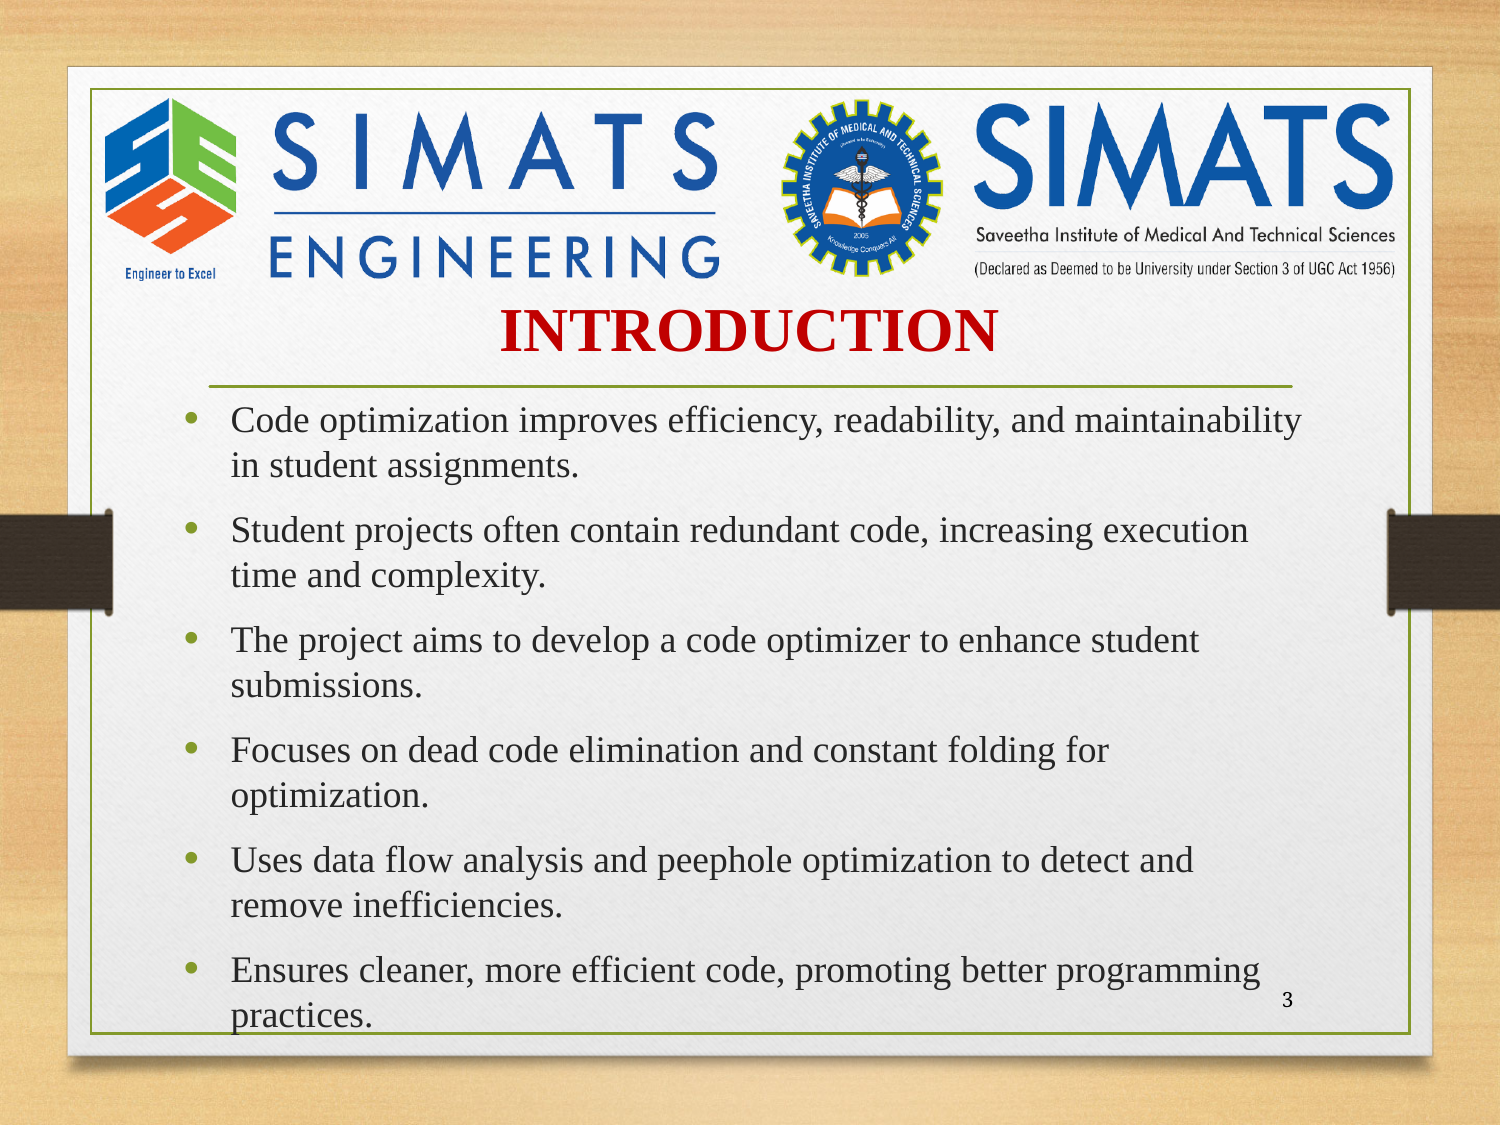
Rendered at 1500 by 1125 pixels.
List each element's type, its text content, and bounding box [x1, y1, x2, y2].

list Code optimization improves efficiency, readability, and maintainability in student assignments. Student projects often contain redundant code, increasing execution time and complexity. The project aims to develop a code optimizer to enhance student submissions. Focuses on dead code elimination and constant folding for optimization. Uses data flow analysis and peephole optimization to detect and remove inefficiencies. Ensures cleaner, more efficient code, promoting better programming practices. [168, 387, 1332, 1063]
slide_number 3 [1243, 977, 1309, 1024]
picture [0, 0, 1500, 1125]
title INTRODUCTION [134, 281, 1366, 391]
